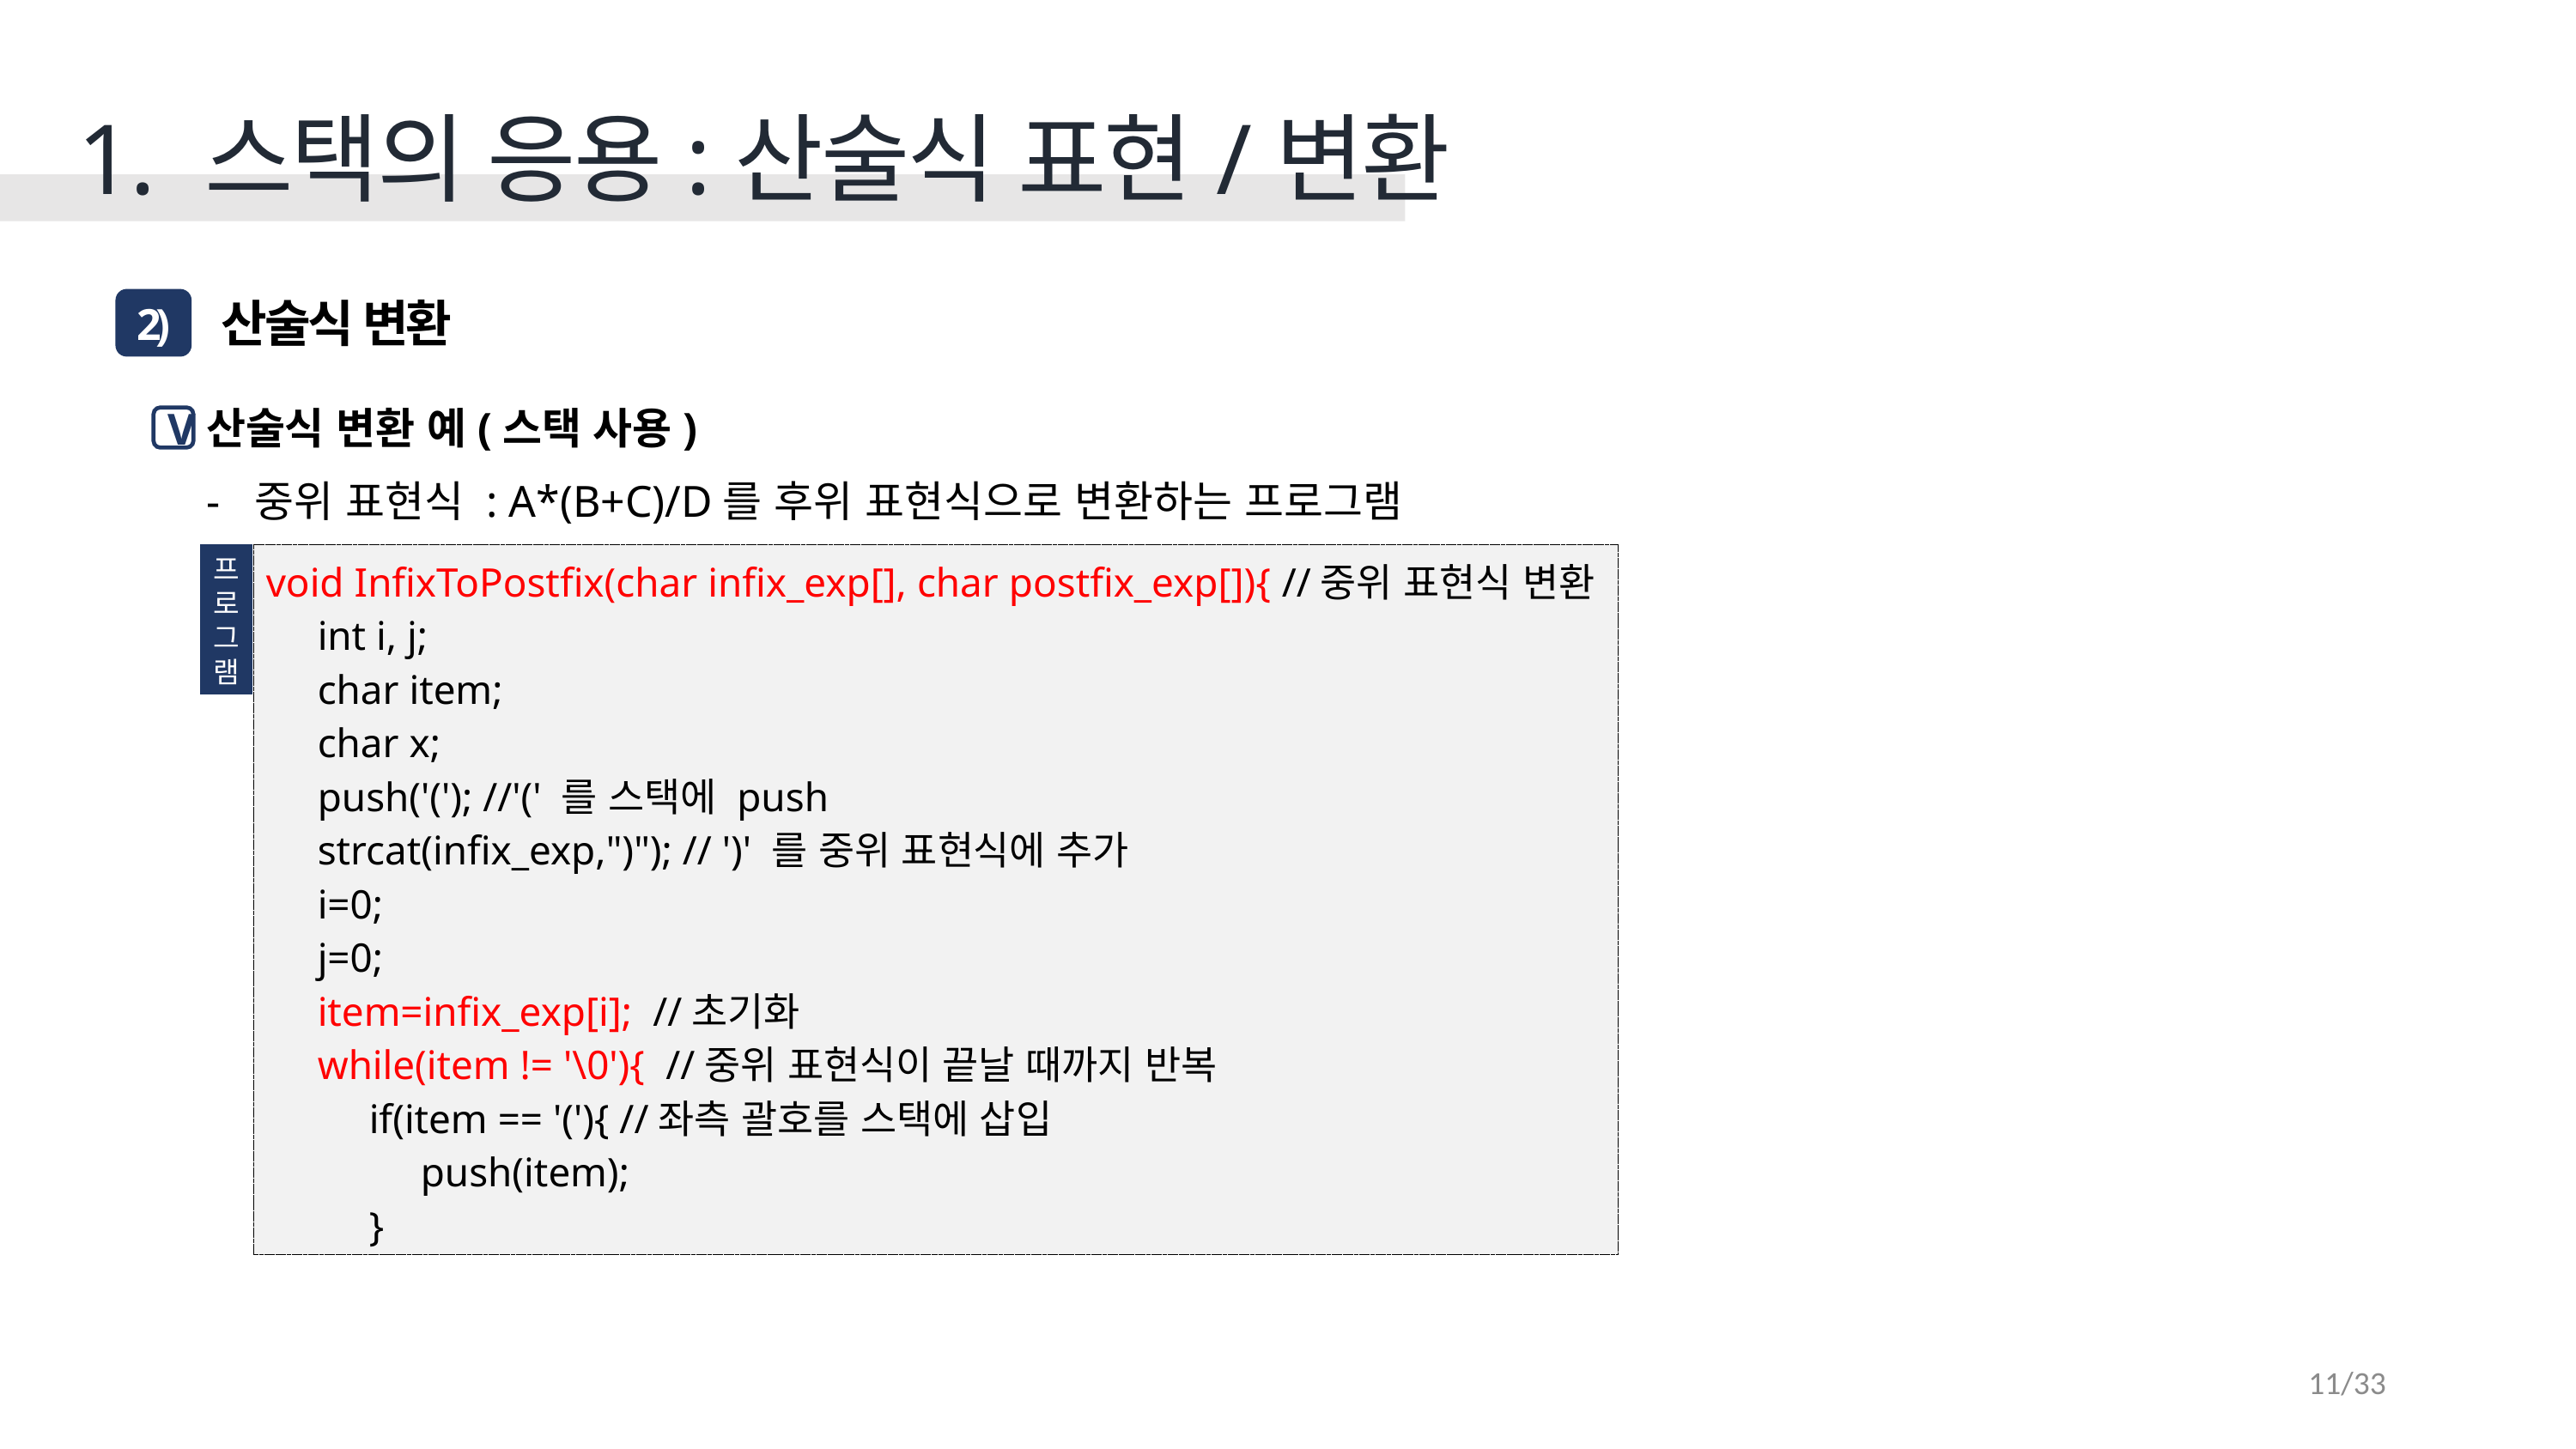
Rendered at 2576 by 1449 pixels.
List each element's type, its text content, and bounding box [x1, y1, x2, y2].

text_box [0, 173, 1406, 222]
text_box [153, 395, 1743, 1401]
text_box 1. 스택의 응용:산술식 표현/변환 [65, 91, 1463, 220]
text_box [115, 286, 456, 360]
slide_number 11/33 [1819, 1343, 2399, 1421]
